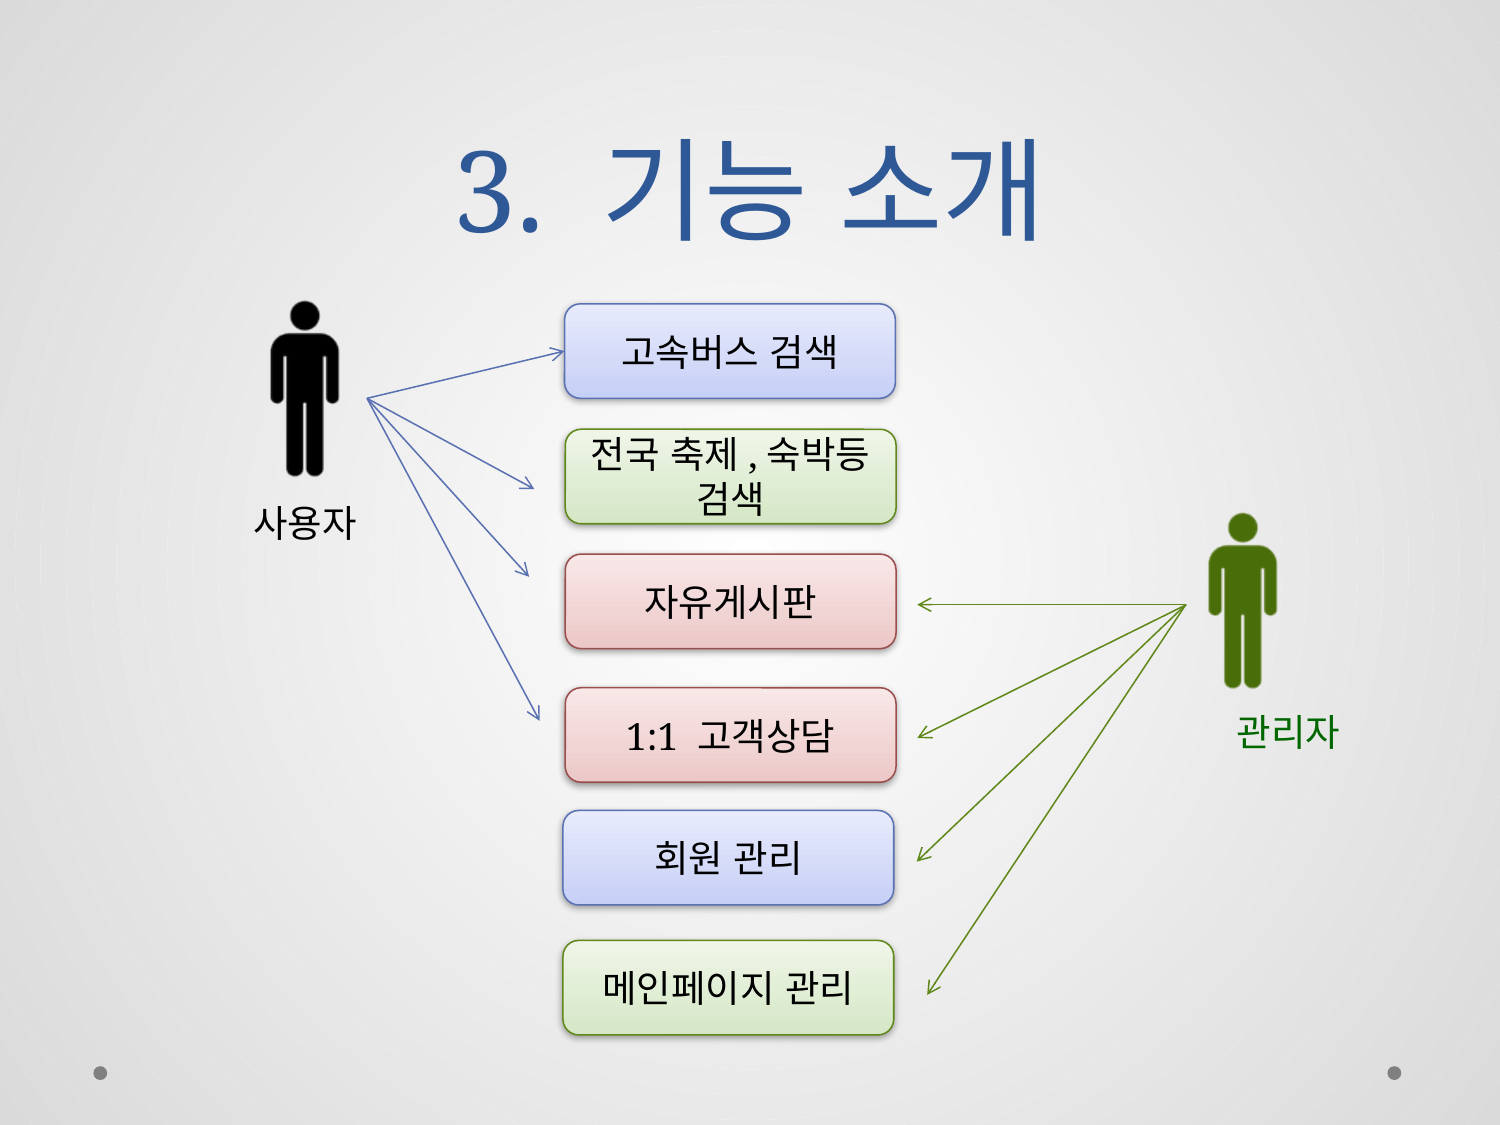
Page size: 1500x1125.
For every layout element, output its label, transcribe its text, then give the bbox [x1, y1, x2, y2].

text_box 사용자 [238, 499, 360, 553]
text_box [926, 604, 1186, 996]
text_box 메인페이지 관리 [562, 939, 895, 1036]
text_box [564, 429, 1361, 763]
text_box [916, 604, 925, 862]
text_box 1:1 고객상담 [564, 768, 897, 784]
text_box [366, 398, 540, 721]
picture [205, 288, 406, 490]
text_box 고속버스 검색 [563, 303, 897, 400]
text_box 회원 관리 [562, 809, 895, 906]
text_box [366, 350, 565, 399]
title 3. 기능 소개 [75, 0, 1425, 263]
